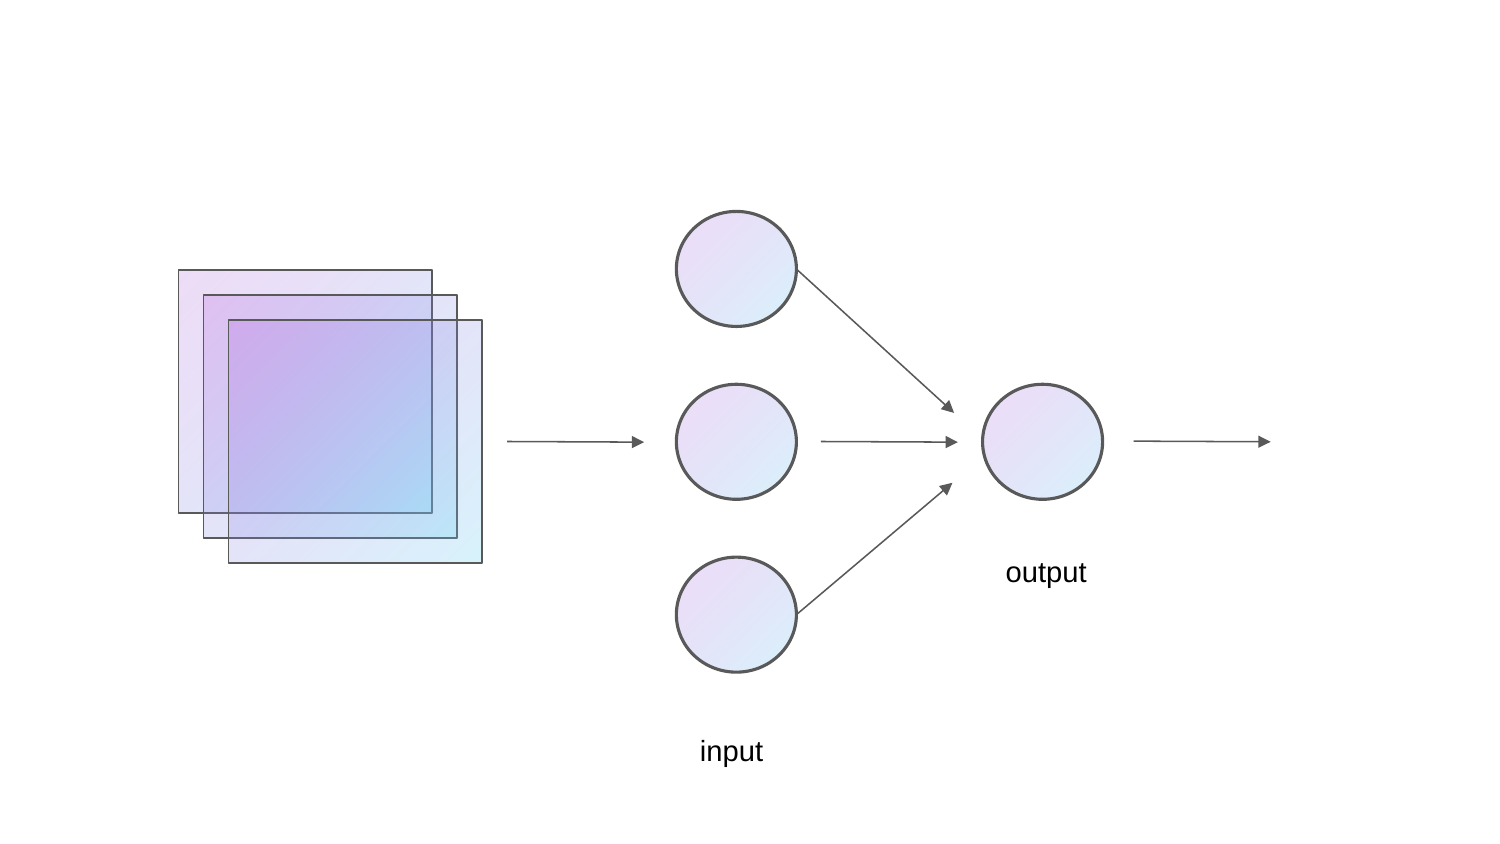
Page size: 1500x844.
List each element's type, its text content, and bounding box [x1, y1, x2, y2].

text_box [228, 319, 483, 564]
text_box [676, 211, 797, 327]
text_box input [685, 716, 788, 779]
text_box [178, 269, 433, 514]
text_box [676, 557, 796, 673]
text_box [796, 482, 953, 615]
text_box [982, 384, 1103, 500]
text_box [203, 294, 458, 539]
text_box [676, 384, 797, 500]
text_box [796, 268, 955, 414]
text_box output [990, 538, 1111, 600]
